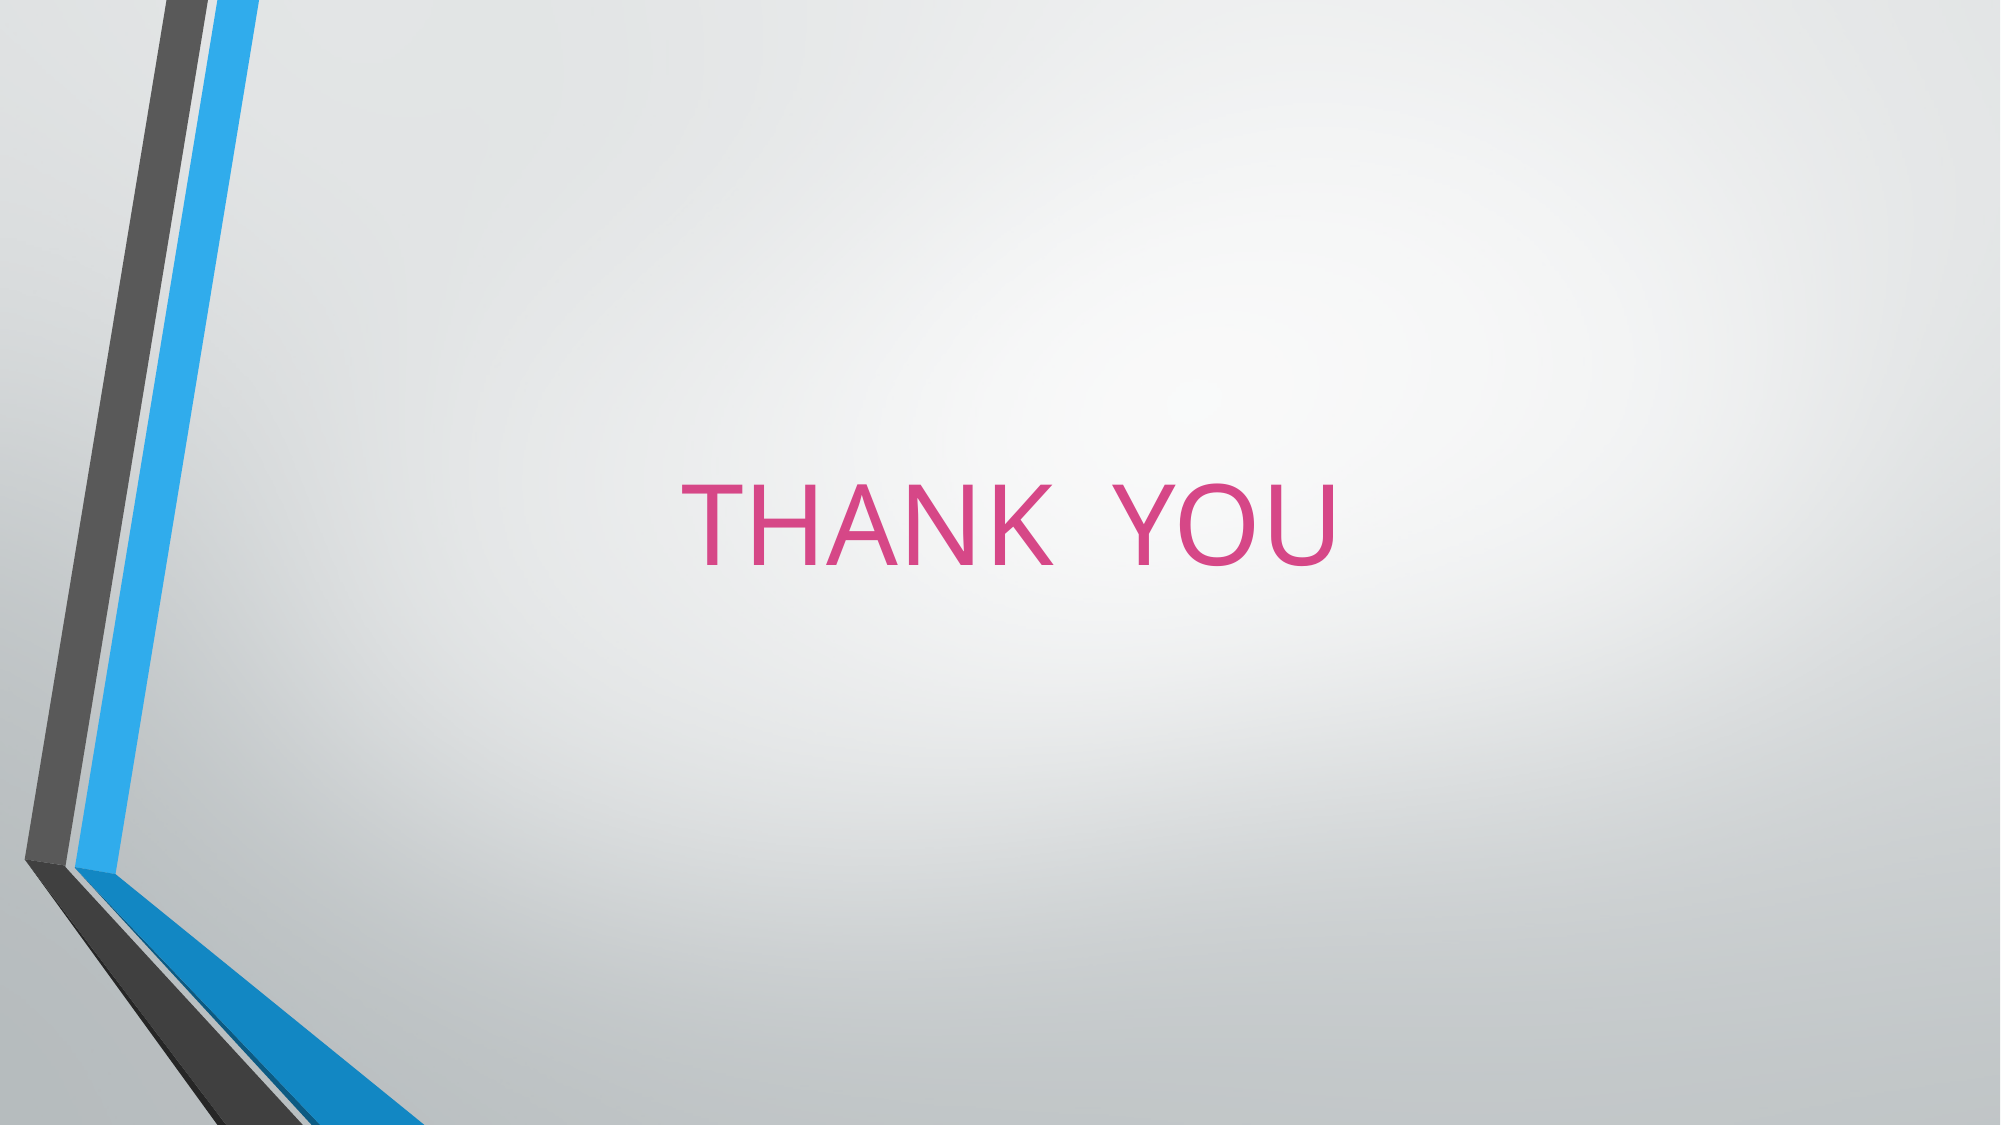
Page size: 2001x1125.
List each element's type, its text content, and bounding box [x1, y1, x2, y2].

text_box THANK YOU [556, 445, 1470, 596]
